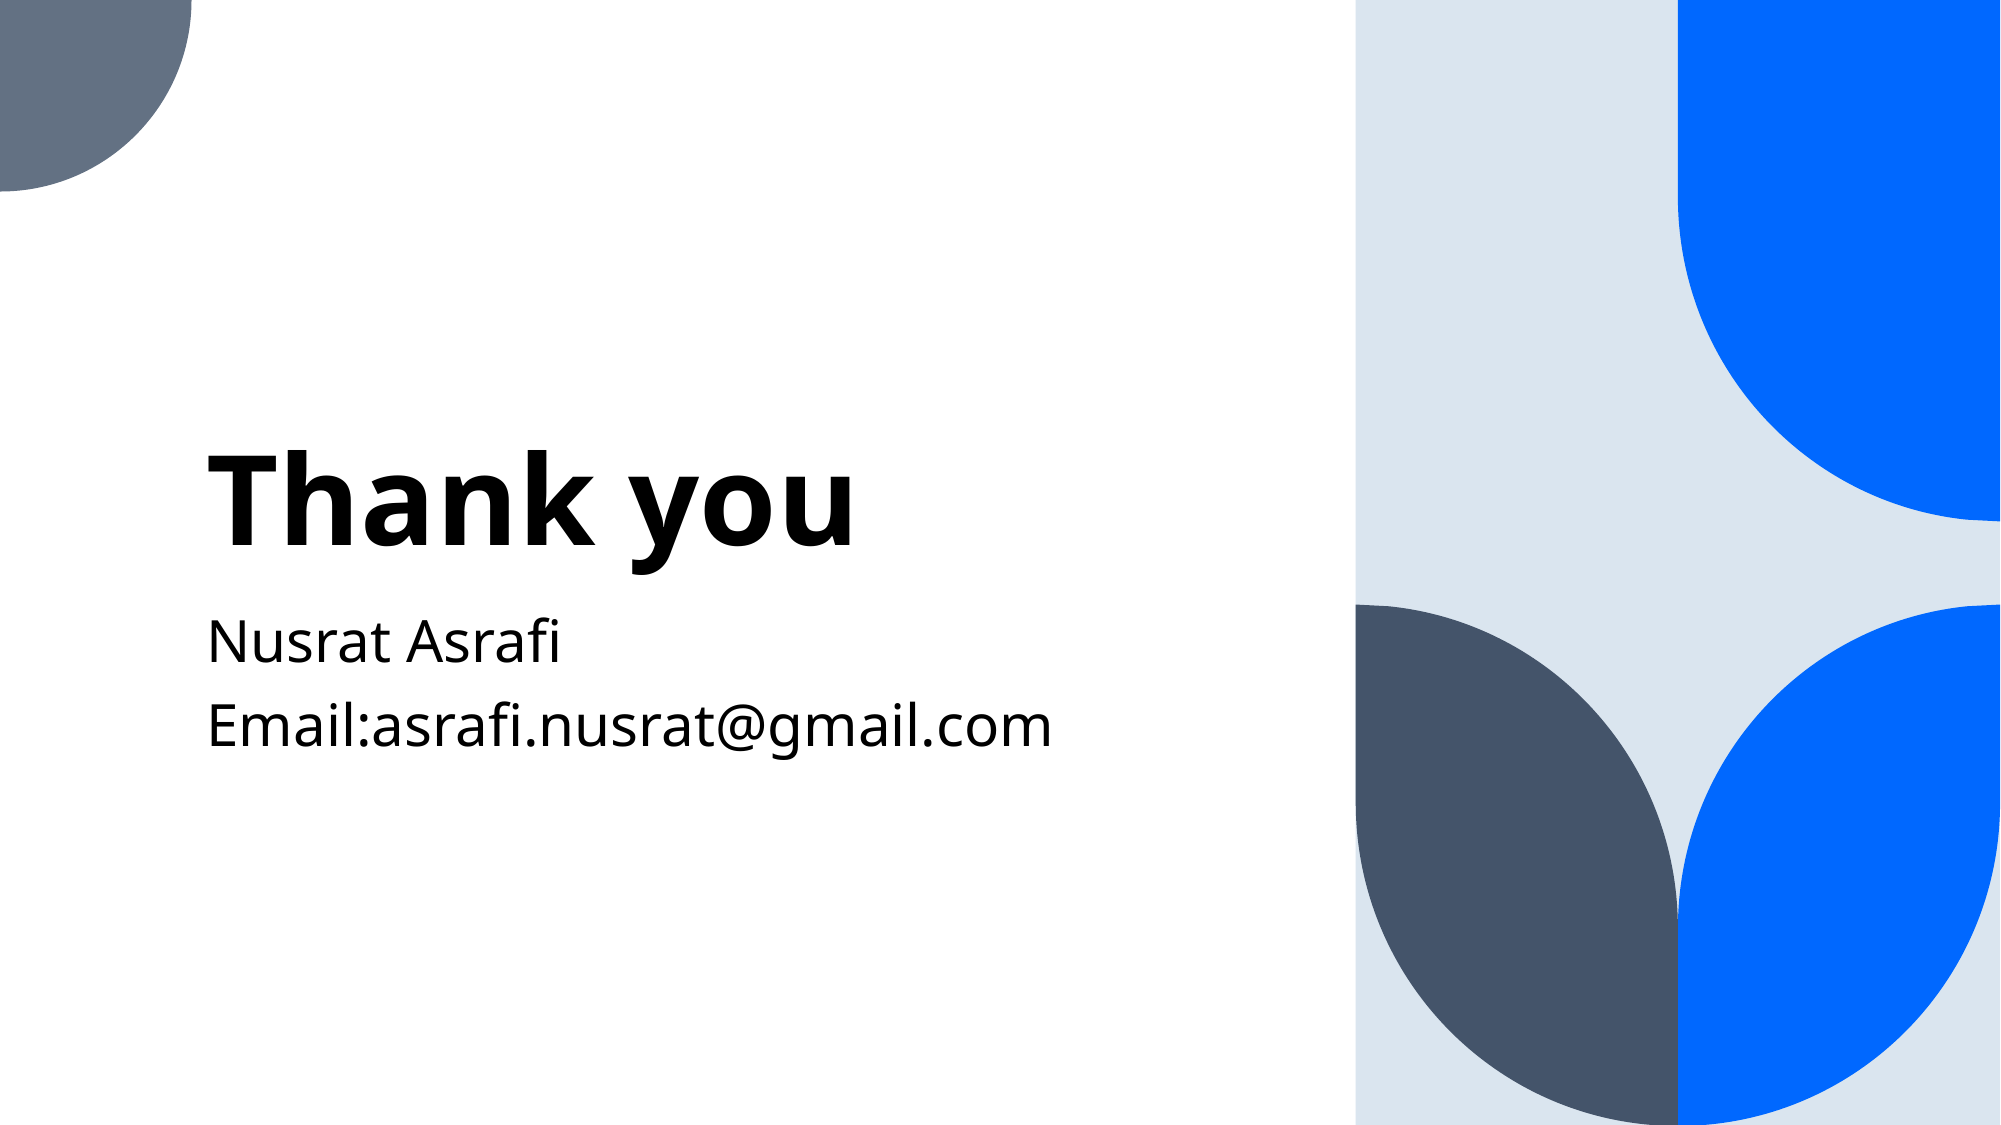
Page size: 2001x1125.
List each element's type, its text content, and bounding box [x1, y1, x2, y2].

title Thank you [191, 41, 1212, 577]
subtitle Nusrat Asrafi Email:asrafi.nusrat@gmail.com [191, 604, 1212, 1084]
